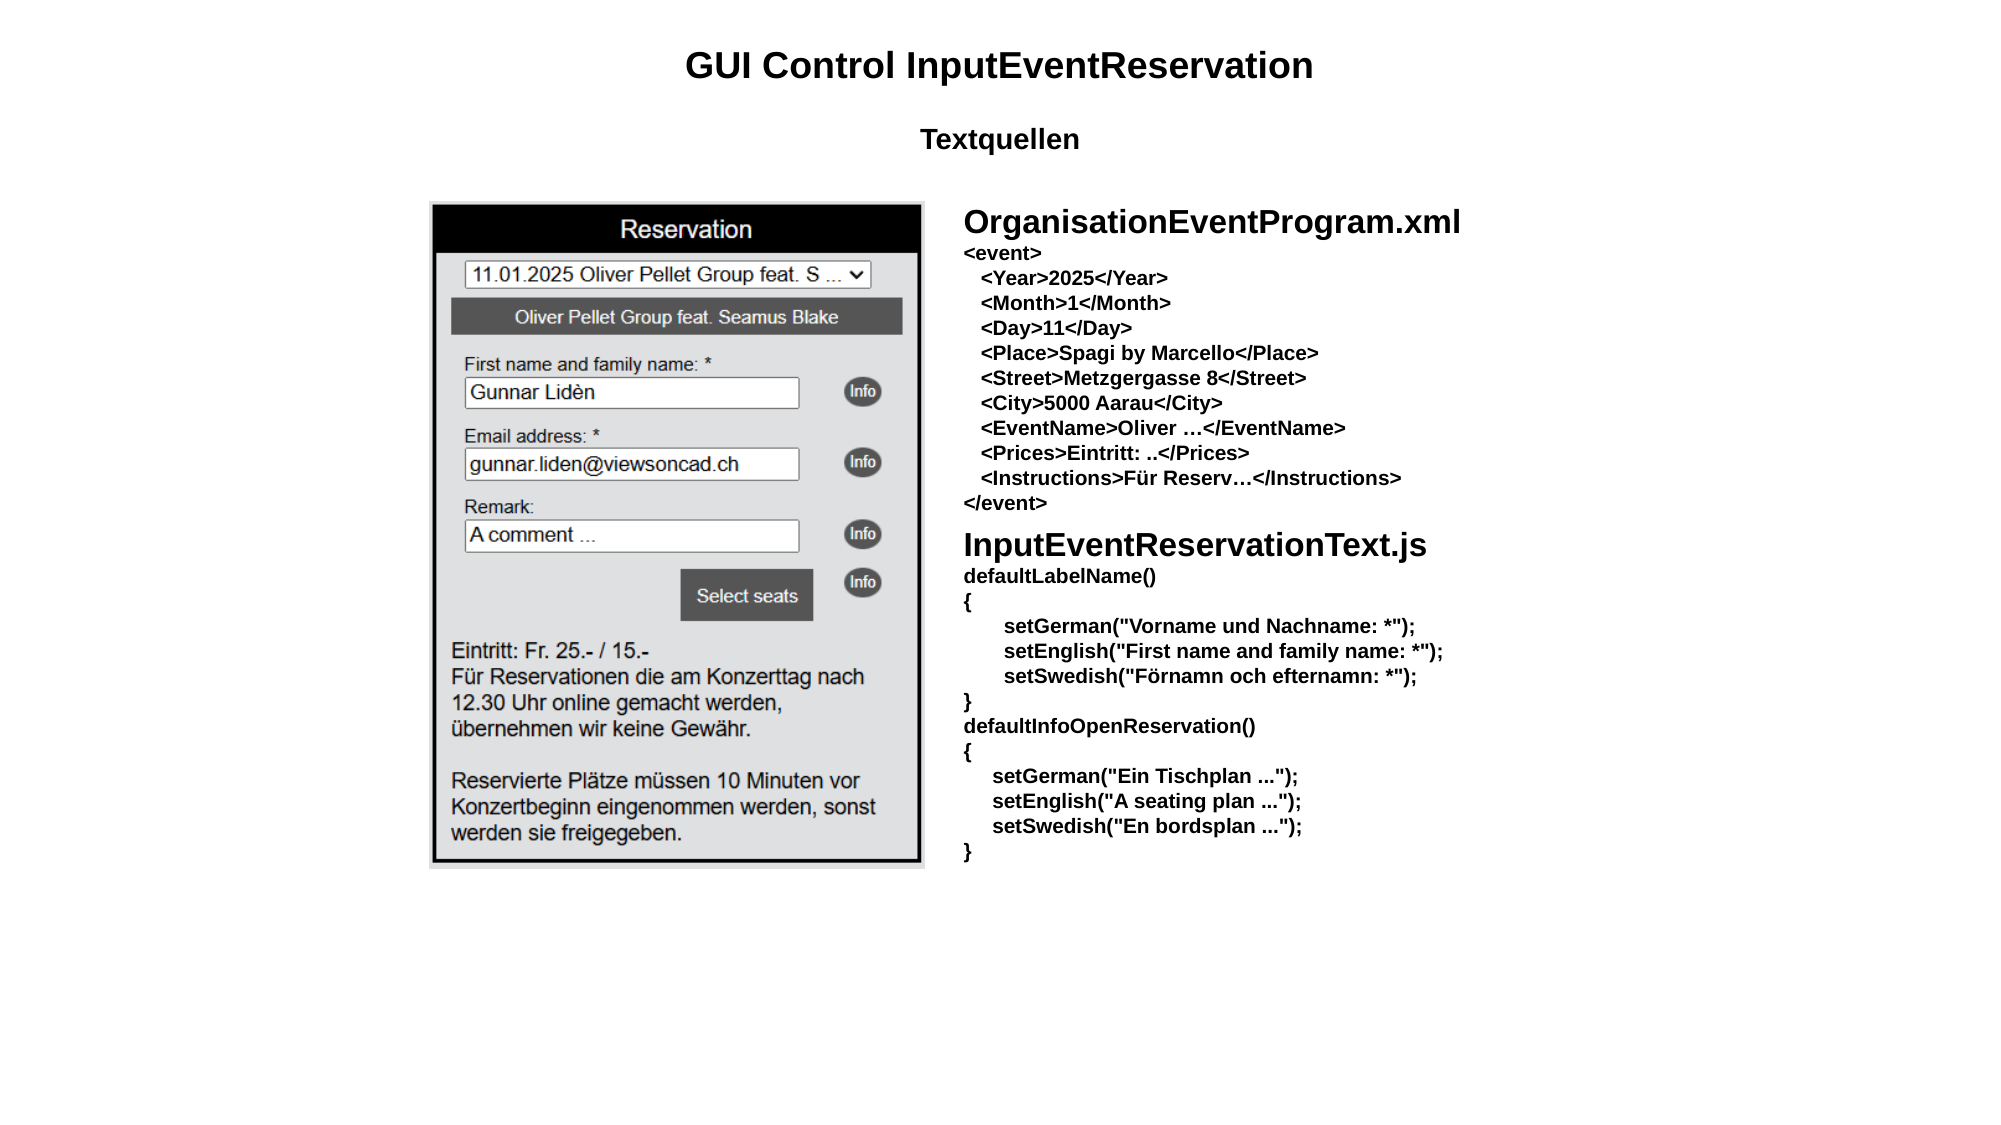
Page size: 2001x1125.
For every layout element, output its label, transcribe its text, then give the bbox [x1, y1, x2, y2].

text_box GUI Control InputEventReservation Textquellen [0, 33, 2000, 163]
text_box OrganisationEventProgram.xml <event> <Year>2025</Year> <Month>1</Month> <Day>11</Day> <Place>Spagi by Marcello</Place> <Street>Metzgergasse 8</Street> <City>5000 Aarau</City> <EventName>Oliver …</EventName> <Prices>Eintritt: ..</Prices> <Instructions>Für Reserv…</Instructions> </event> [948, 192, 1531, 523]
text_box InputEventReservationText.js defaultLabelName() { setGerman("Vorname und Nachname: *"); setEnglish("First name and family name: *"); setSwedish("Förnamn och efternamn: *"); } defaultInfoOpenReservation() { setGerman("Ein Tischplan ..."); setEnglish("A seating plan ..."); setSwedish("En bordsplan ..."); } [948, 515, 1464, 870]
picture [429, 201, 925, 869]
